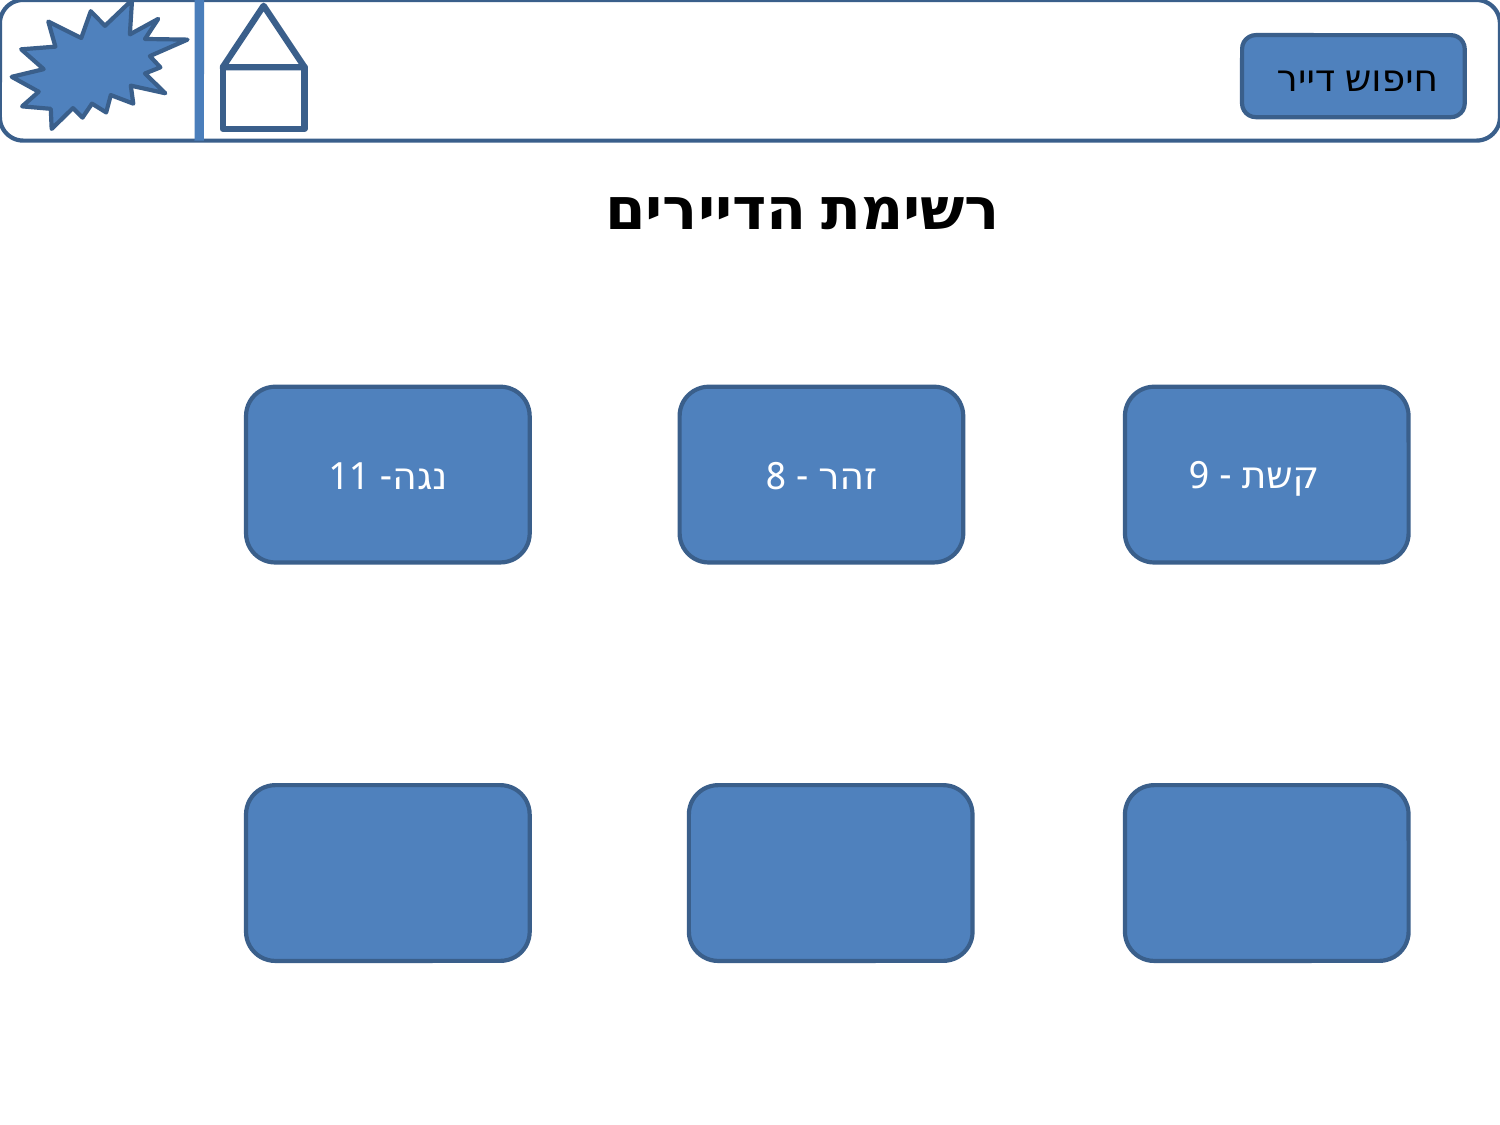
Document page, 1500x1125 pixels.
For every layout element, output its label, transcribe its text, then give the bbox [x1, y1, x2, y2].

text_box [1122, 503, 1411, 565]
text_box זהר - 8 [677, 384, 966, 565]
text_box נגה- 11 [243, 384, 532, 565]
text_box קשת - 9 [1078, 443, 1430, 503]
text_box [0, 0, 1500, 143]
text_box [222, 5, 305, 130]
text_box [1122, 783, 1411, 964]
text_box [1122, 384, 1411, 443]
text_box [686, 783, 975, 964]
text_box [1239, 32, 1467, 120]
text_box רשימת הדיירים [468, 164, 1137, 249]
text_box חיפוש דייר [1253, 46, 1454, 107]
text_box [9, 0, 190, 131]
text_box [243, 783, 532, 964]
